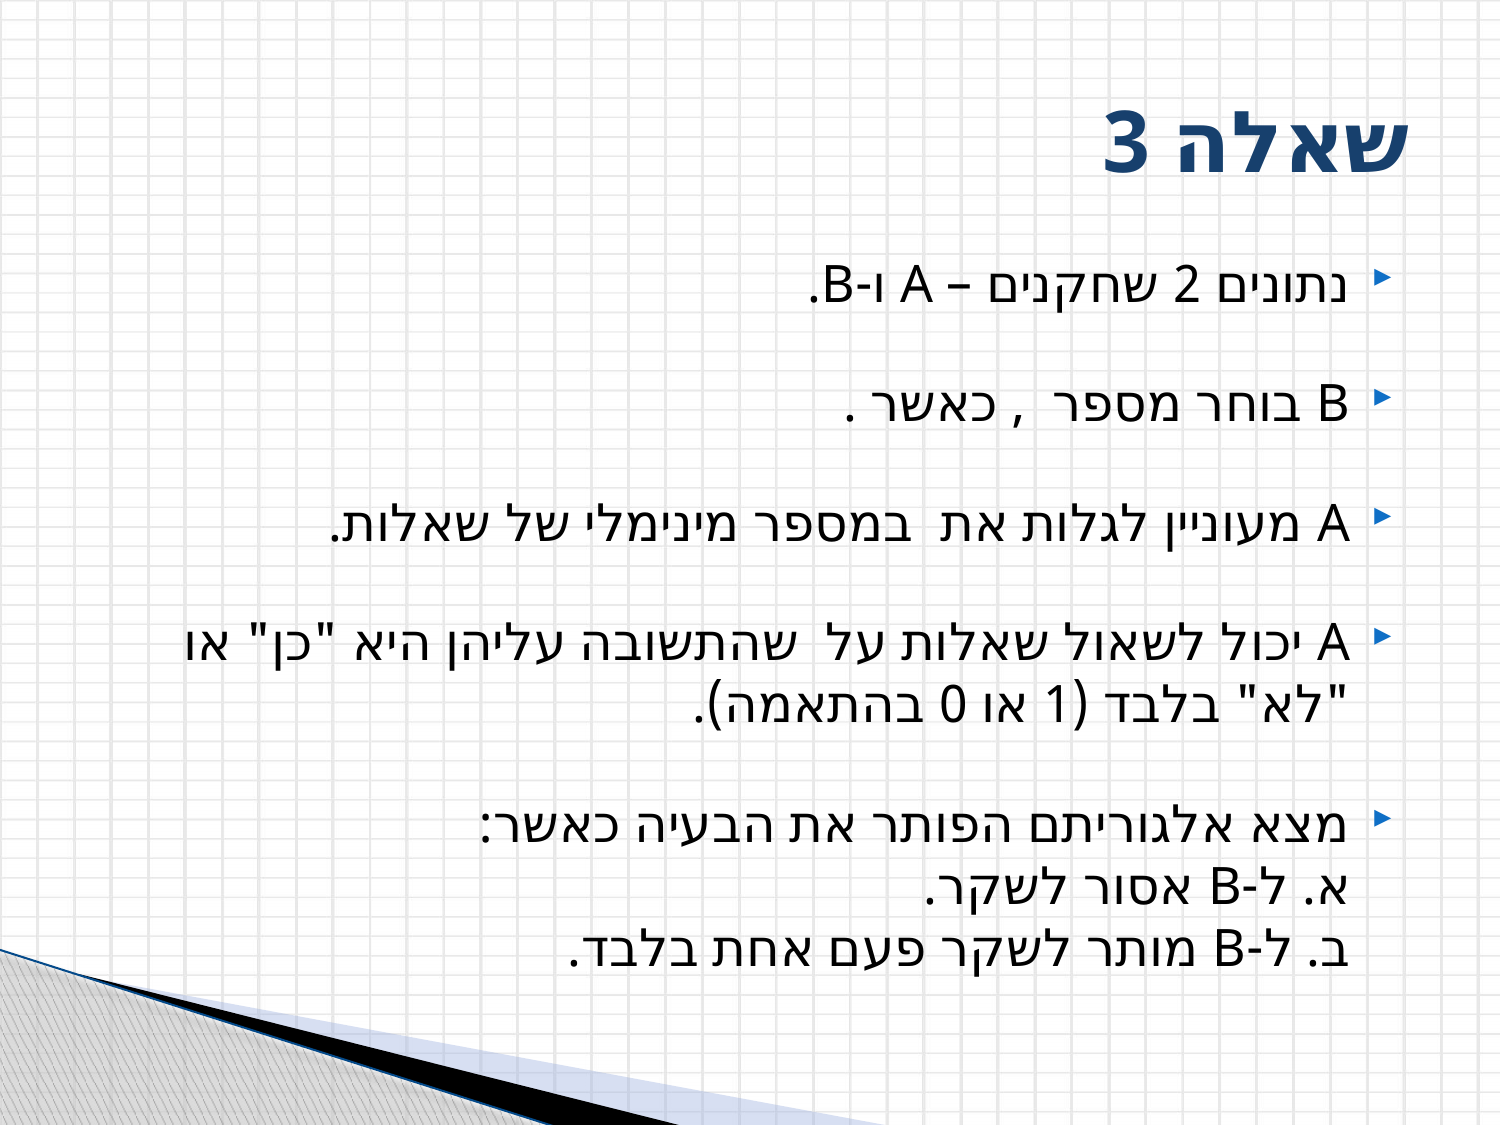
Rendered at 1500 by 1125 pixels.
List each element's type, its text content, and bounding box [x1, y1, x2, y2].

title שאלה 3 [75, 45, 1425, 233]
